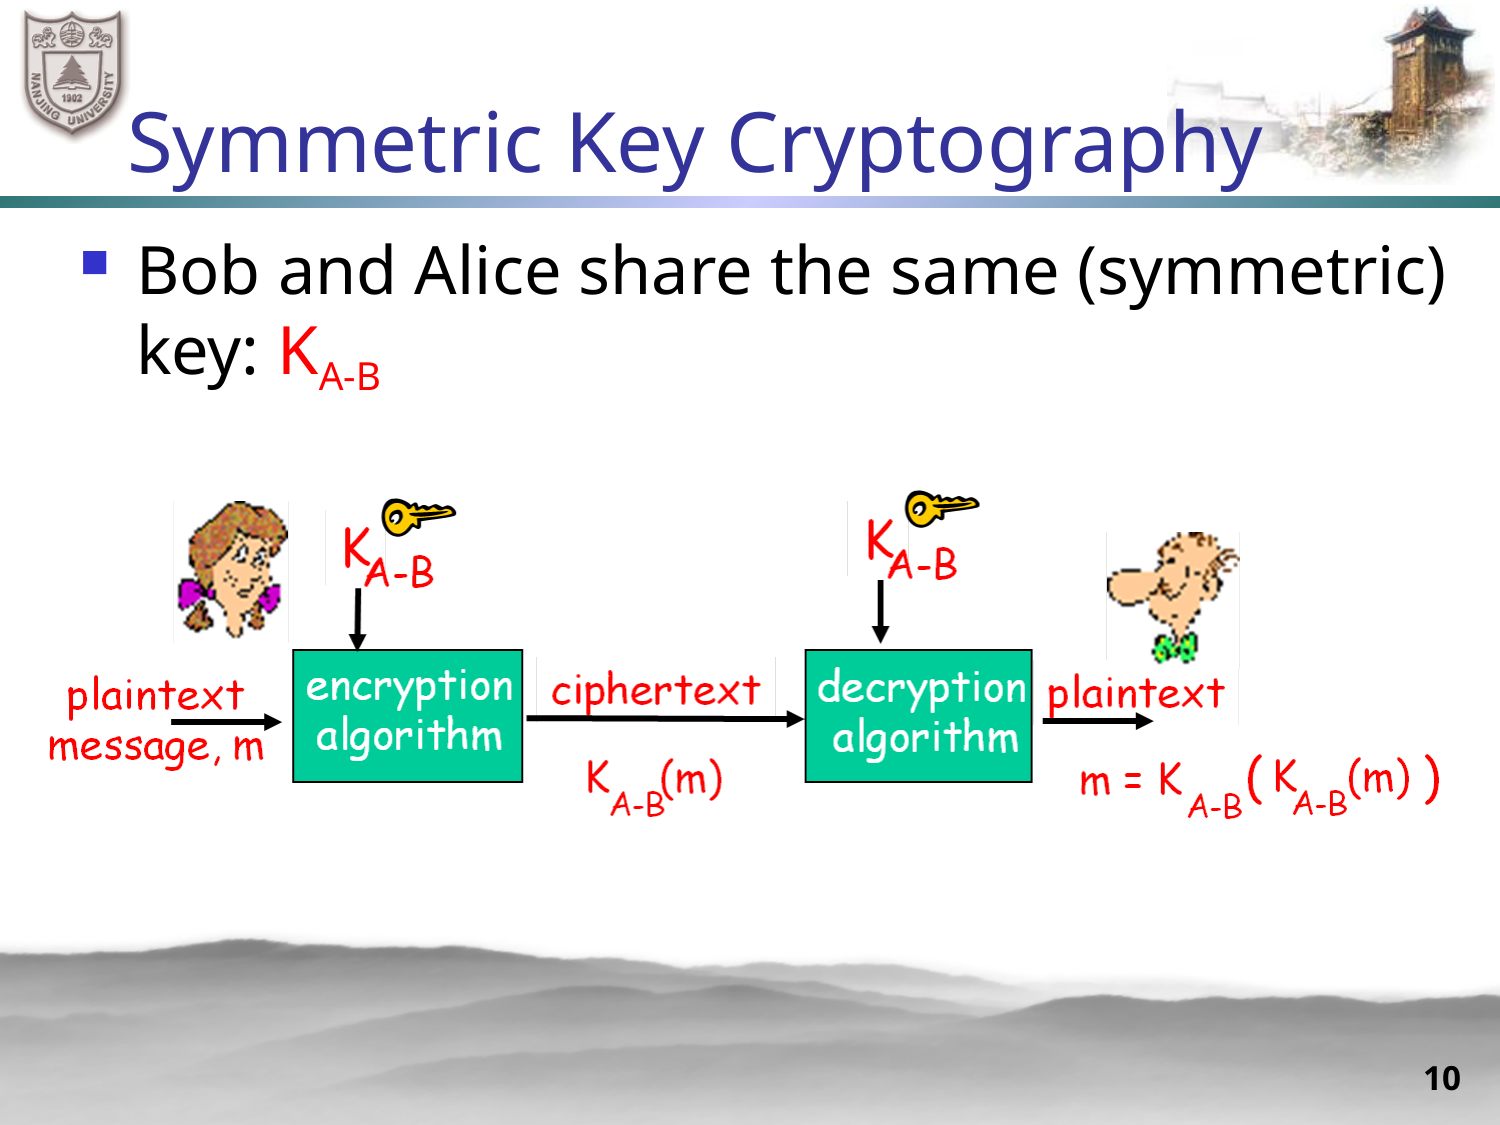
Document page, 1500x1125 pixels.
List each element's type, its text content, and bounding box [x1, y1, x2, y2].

picture [0, 0, 144, 144]
picture [21, 487, 1471, 835]
list Bob and Alice share the same (symmetric) key: KA-B [64, 219, 1471, 410]
slide_number 10 [1163, 1034, 1477, 1111]
picture [1167, 4, 1495, 54]
picture [0, 928, 1500, 1125]
title Symmetric Key Cryptography [111, 54, 1500, 197]
